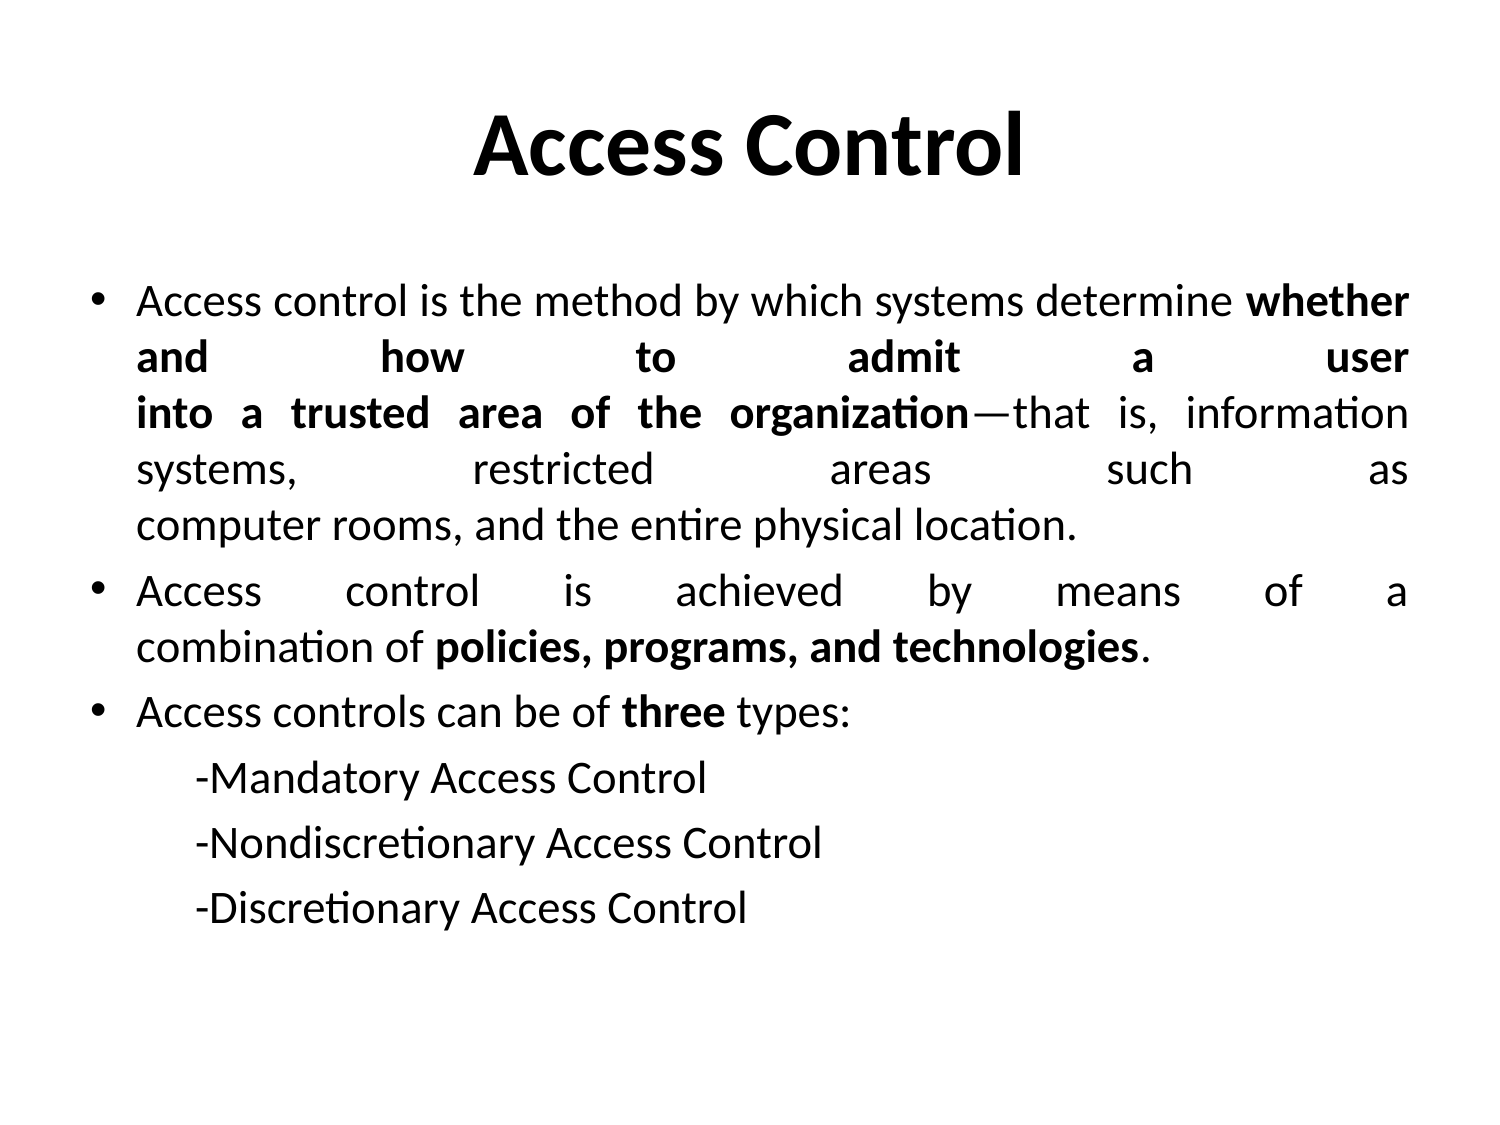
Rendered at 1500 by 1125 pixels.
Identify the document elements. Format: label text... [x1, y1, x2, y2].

title Access Control [75, 45, 1425, 233]
list Access control is the method by which systems determine whether and how to admit a user into a trusted area of the organization—that is, information systems, restricted areas such as computer rooms, and the entire physical location. Access control is achieved by means of a combination of policies, programs, and technologies. Access controls can be of three types: -Mandatory Access Control -Nondiscretionary Access Control -Discretionary Access Control [75, 262, 1425, 1005]
